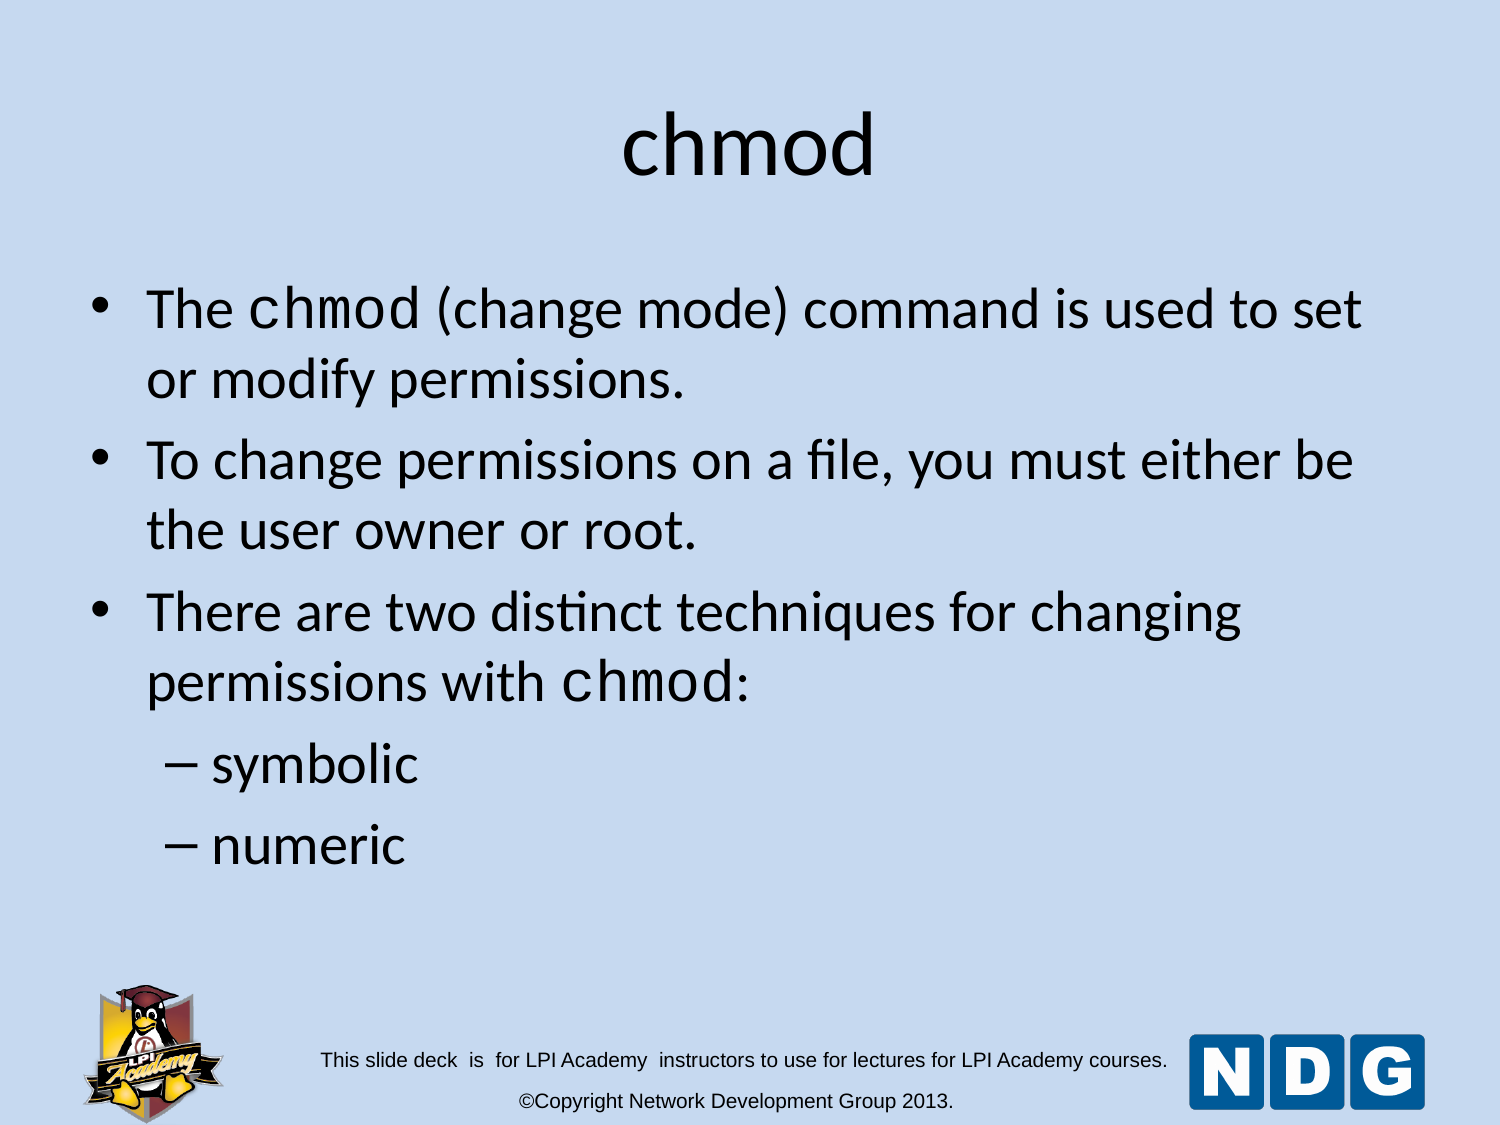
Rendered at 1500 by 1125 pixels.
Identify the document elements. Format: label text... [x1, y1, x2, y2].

title chmod [74, 44, 1426, 233]
picture [1189, 1034, 1425, 1110]
list The chmod (change mode) command is used to set or modify permissions. To change permissions on a file, you must either be the user owner or root. There are two distinct techniques for changing permissions with chmod: symbolic numeric [74, 262, 1426, 1006]
picture [75, 1006, 229, 1125]
